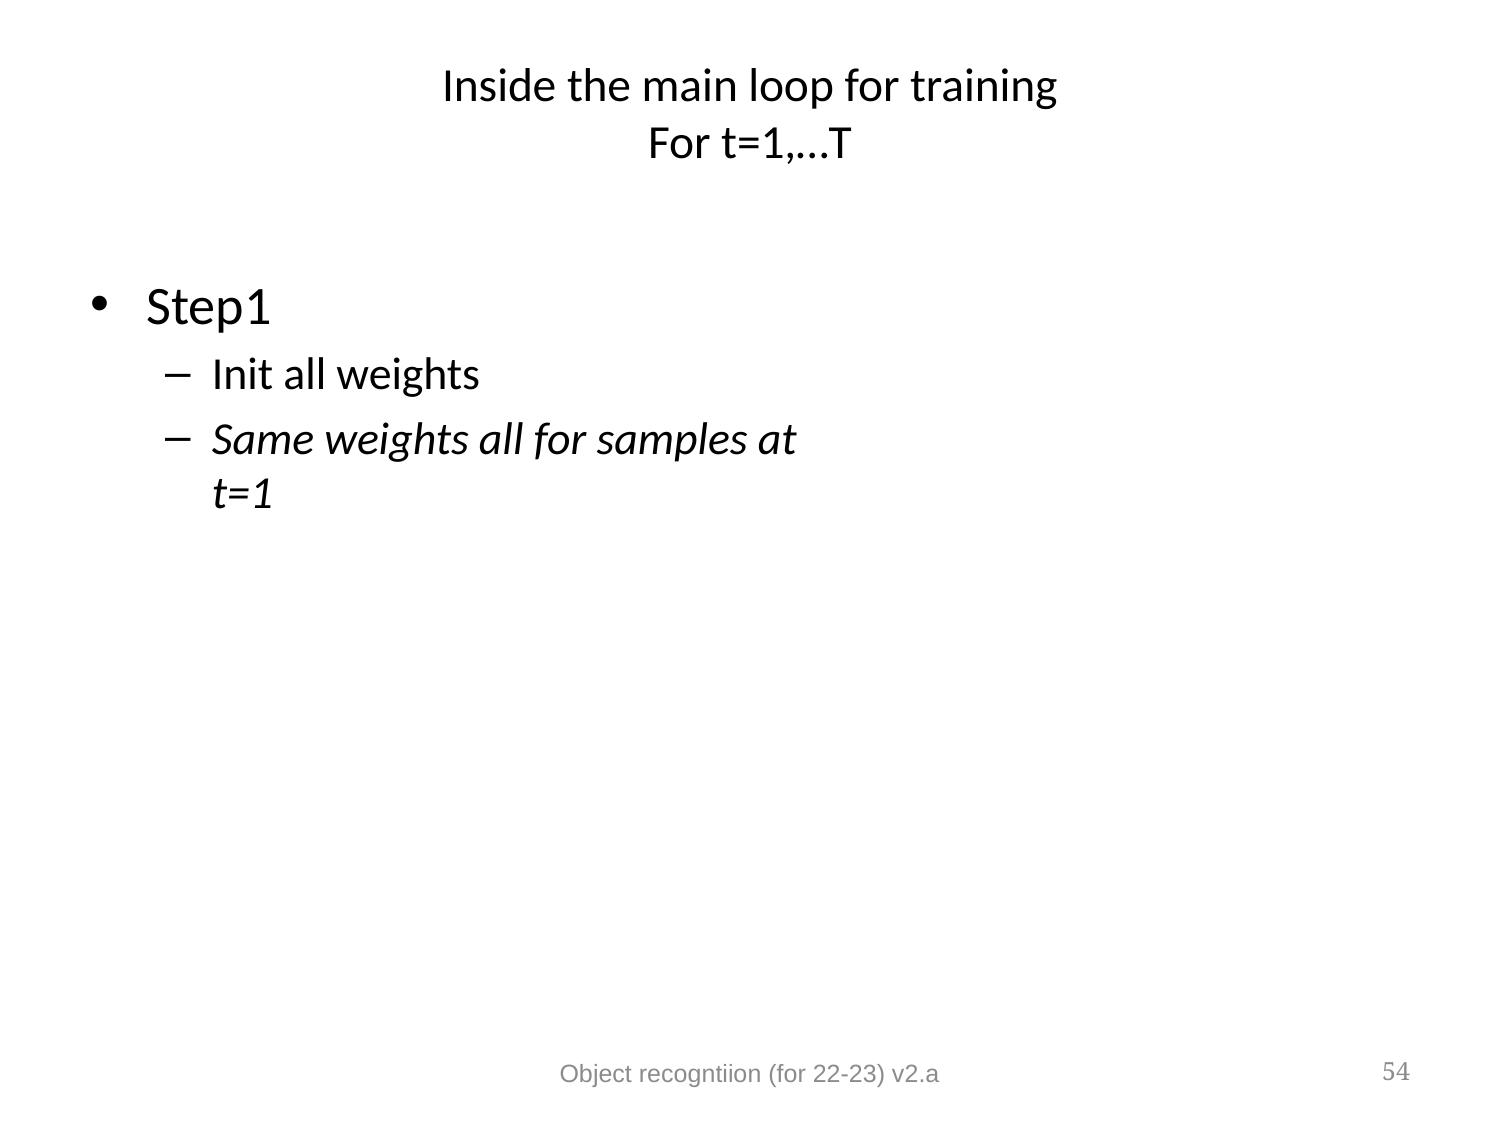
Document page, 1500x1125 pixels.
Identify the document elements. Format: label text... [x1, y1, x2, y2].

footer Object recogntiion (for 22-23) v2.a [512, 1042, 988, 1103]
title Inside the main loop for training For t=1,…T [75, 45, 1425, 233]
list Step1 Init all weights Same weights all for samples at t=1 [75, 262, 863, 1006]
slide_number 54 [1074, 1042, 1425, 1103]
